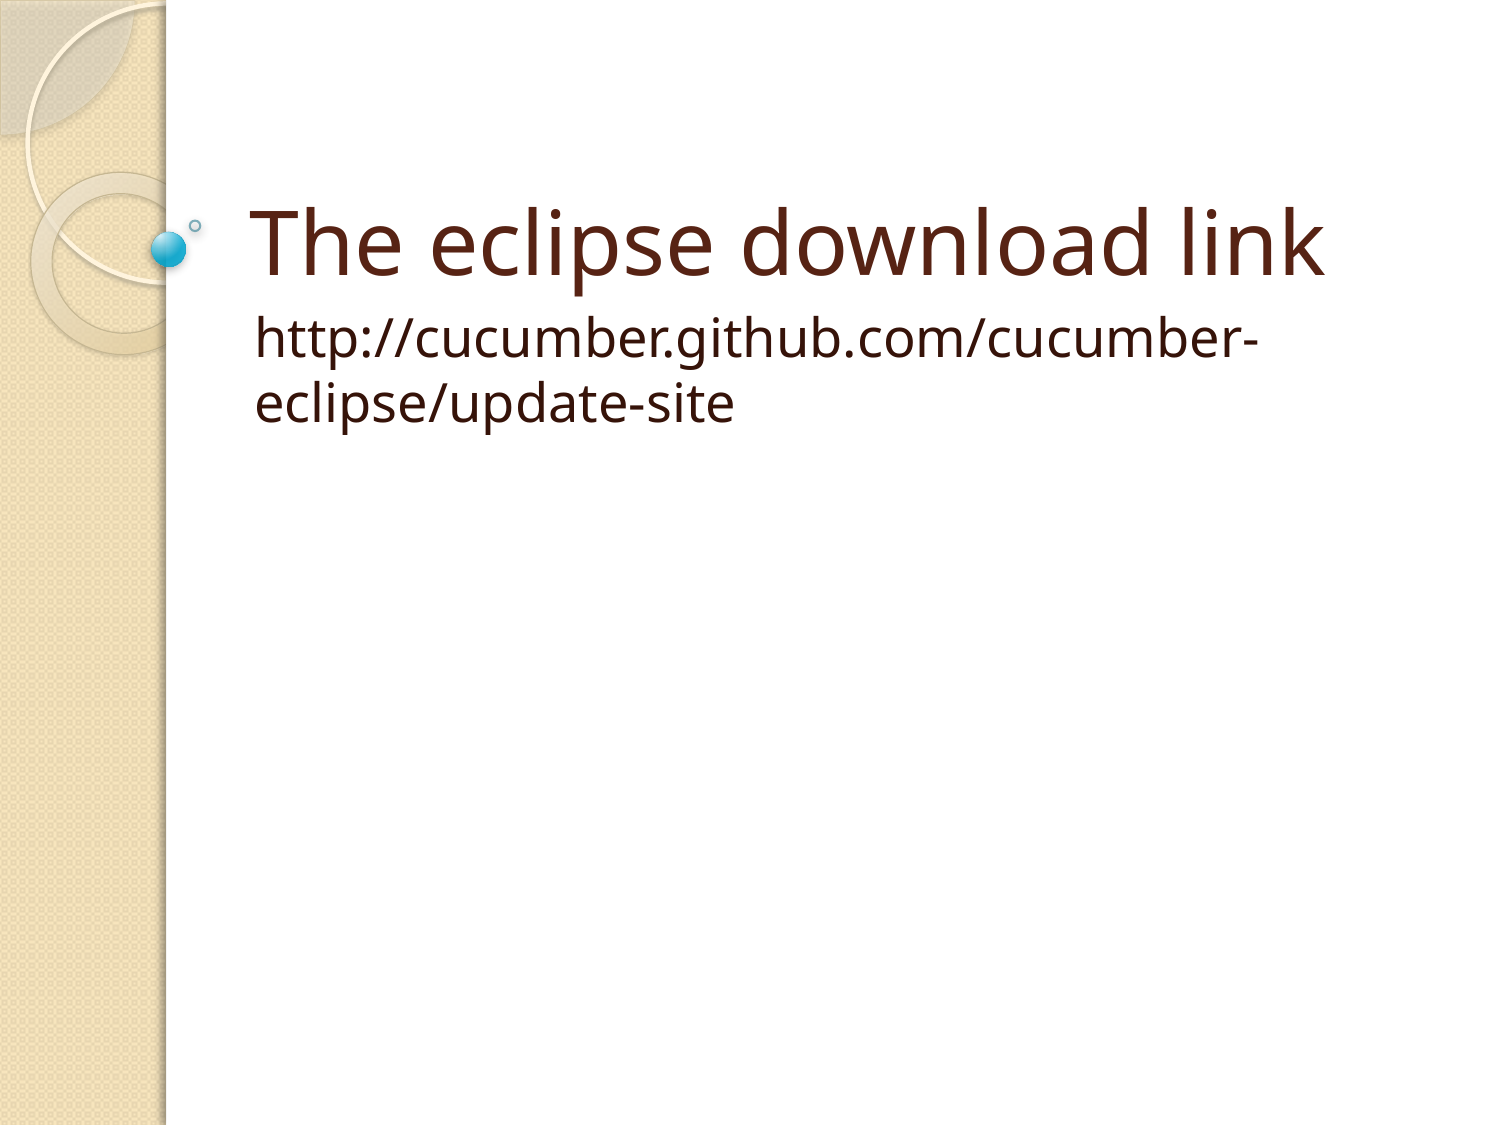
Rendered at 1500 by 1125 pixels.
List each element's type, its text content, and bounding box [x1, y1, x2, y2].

subtitle http://cucumber.github.com/cucumber-eclipse/update-site [234, 303, 1450, 591]
title The eclipse download link [234, 59, 1450, 301]
